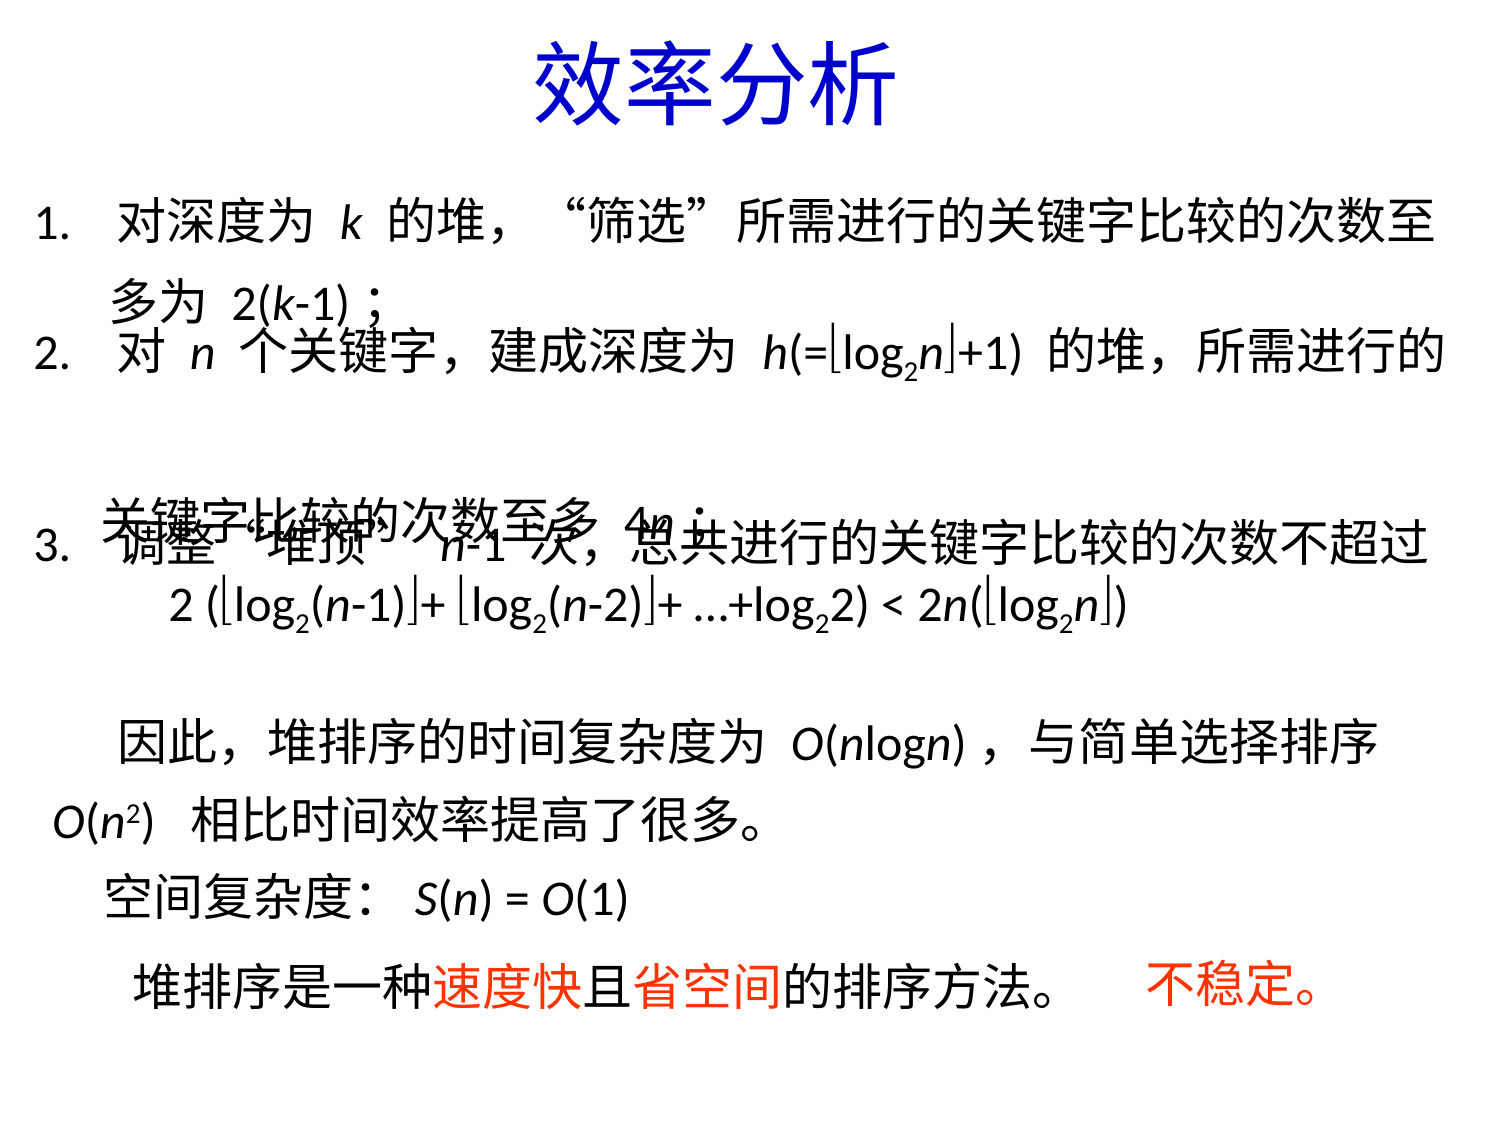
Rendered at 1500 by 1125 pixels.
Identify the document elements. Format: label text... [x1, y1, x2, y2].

text_box 因此，堆排序的时间复杂度为 O(nlogn)，与简单选择排序 O(n2) 相比时间效率提高了很多。 [25, 685, 1406, 856]
text_box 1. 对深度为 k 的堆，“筛选”所需进行的关键字比较的次数至多为 2(k-1)； [18, 160, 1471, 328]
text_box 堆排序是一种速度快且省空间的排序方法。 [117, 947, 1109, 1023]
text_box 2. 对 n 个关键字，建成深度为 h(=log2n+1) 的堆，所需进行的 关键字比较的次数至多 4n； [18, 328, 1471, 517]
text_box 不稳定。 [1130, 944, 1383, 1020]
text_box 3. 调整“堆顶” n-1 次，总共进行的关键字比较的次数不超过 2 (log2(n-1)+ log2(n-2)+ …+log22) < 2n(log2n) [18, 517, 1469, 647]
text_box 效率分析 [41, 19, 1392, 207]
text_box 空间复杂度：S(n) = O(1) [11, 857, 668, 933]
